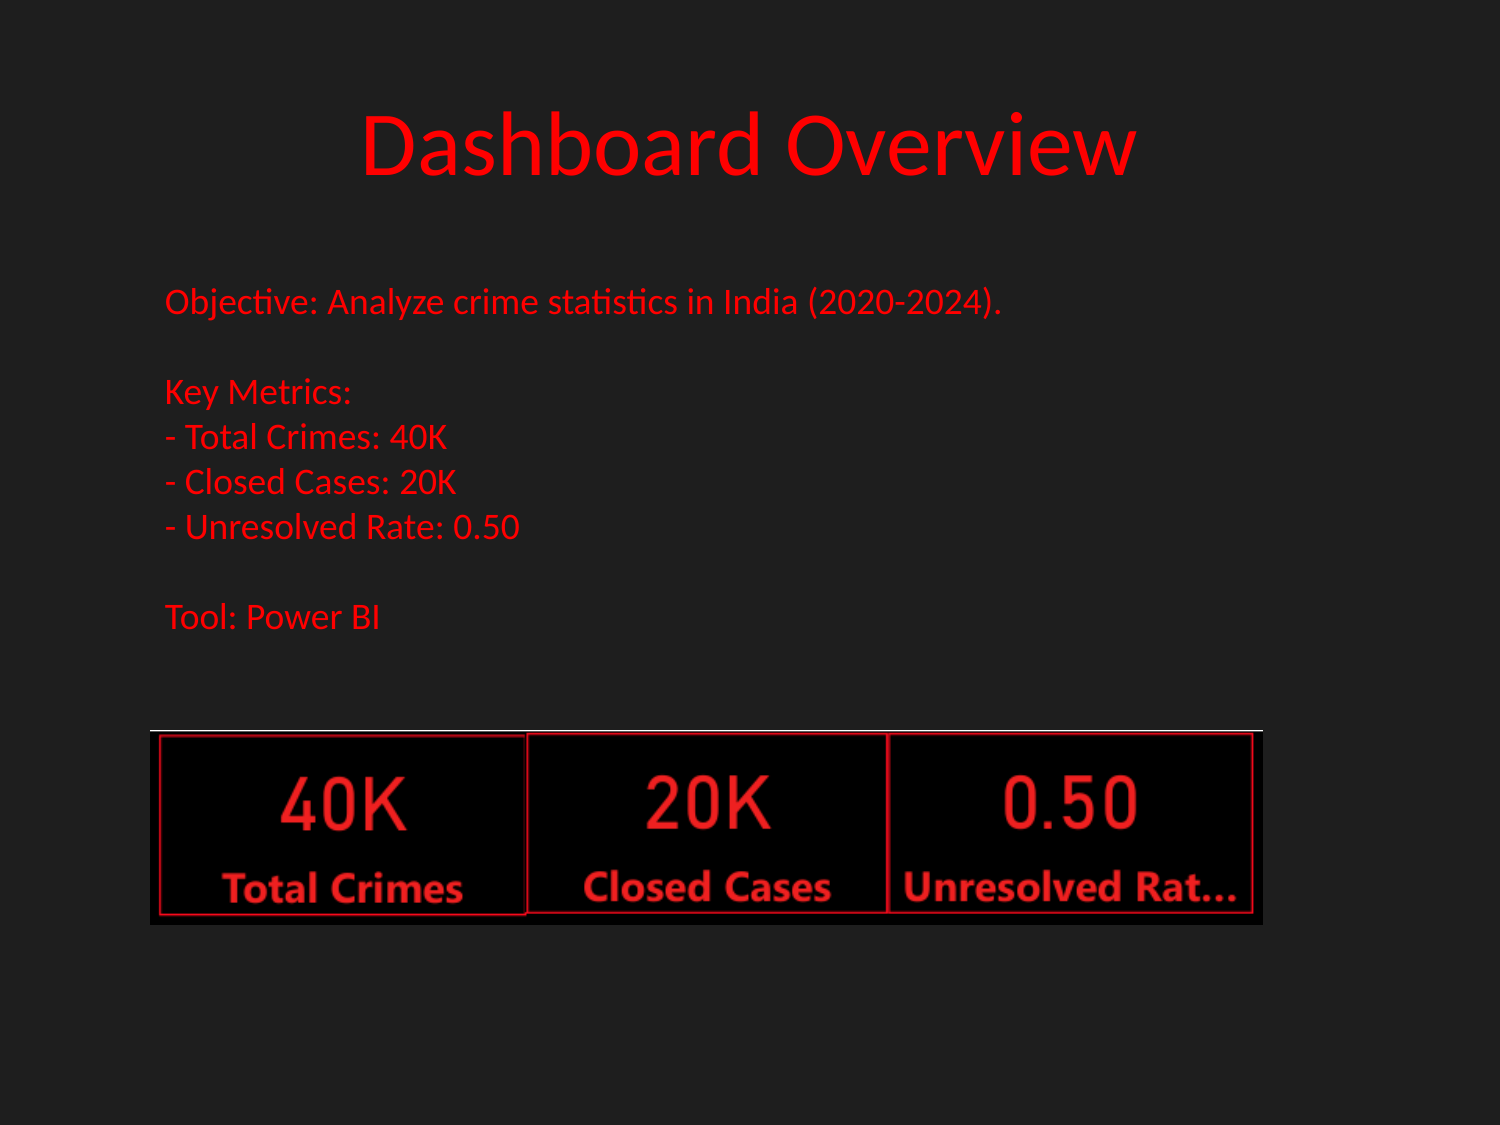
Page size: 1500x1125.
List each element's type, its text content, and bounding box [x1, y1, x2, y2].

picture [149, 730, 1263, 925]
title Dashboard Overview [75, 45, 1425, 233]
text_box Objective: Analyze crime statistics in India (2020-2024). Key Metrics: - Total Crimes: 40K - Closed Cases: 20K - Unresolved Rate: 0.50 Tool: Power BI [149, 224, 1350, 645]
